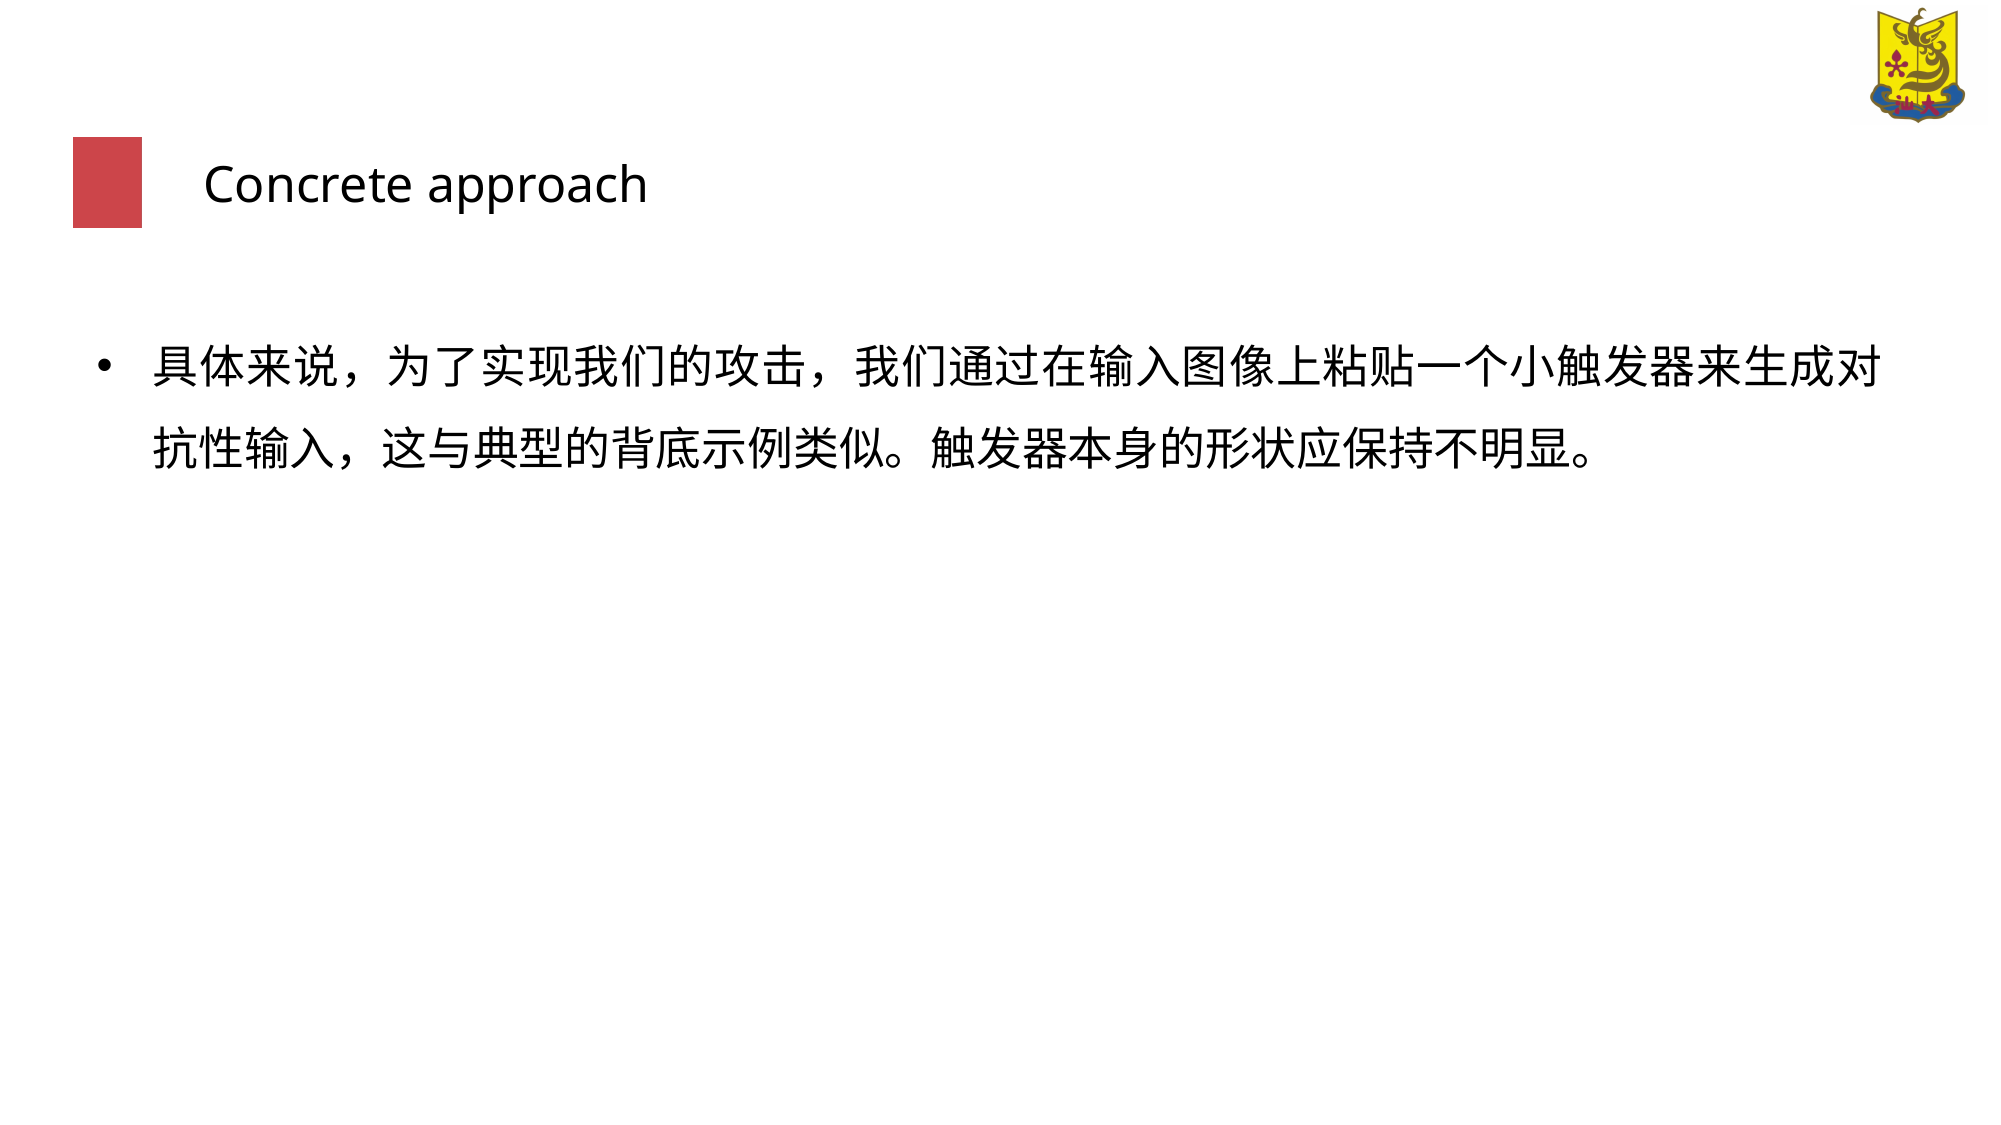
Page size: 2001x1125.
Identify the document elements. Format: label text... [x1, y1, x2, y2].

text_box 具体来说，为了实现我们的攻击，我们通过在输入图像上粘贴一个小触发器来生成对抗性输入，这与典型的背底示例类似。触发器本身的形状应保持不明显。 [81, 302, 1898, 483]
text_box Concrete approach [188, 144, 665, 220]
picture [73, 137, 143, 228]
picture [1849, 4, 1988, 125]
